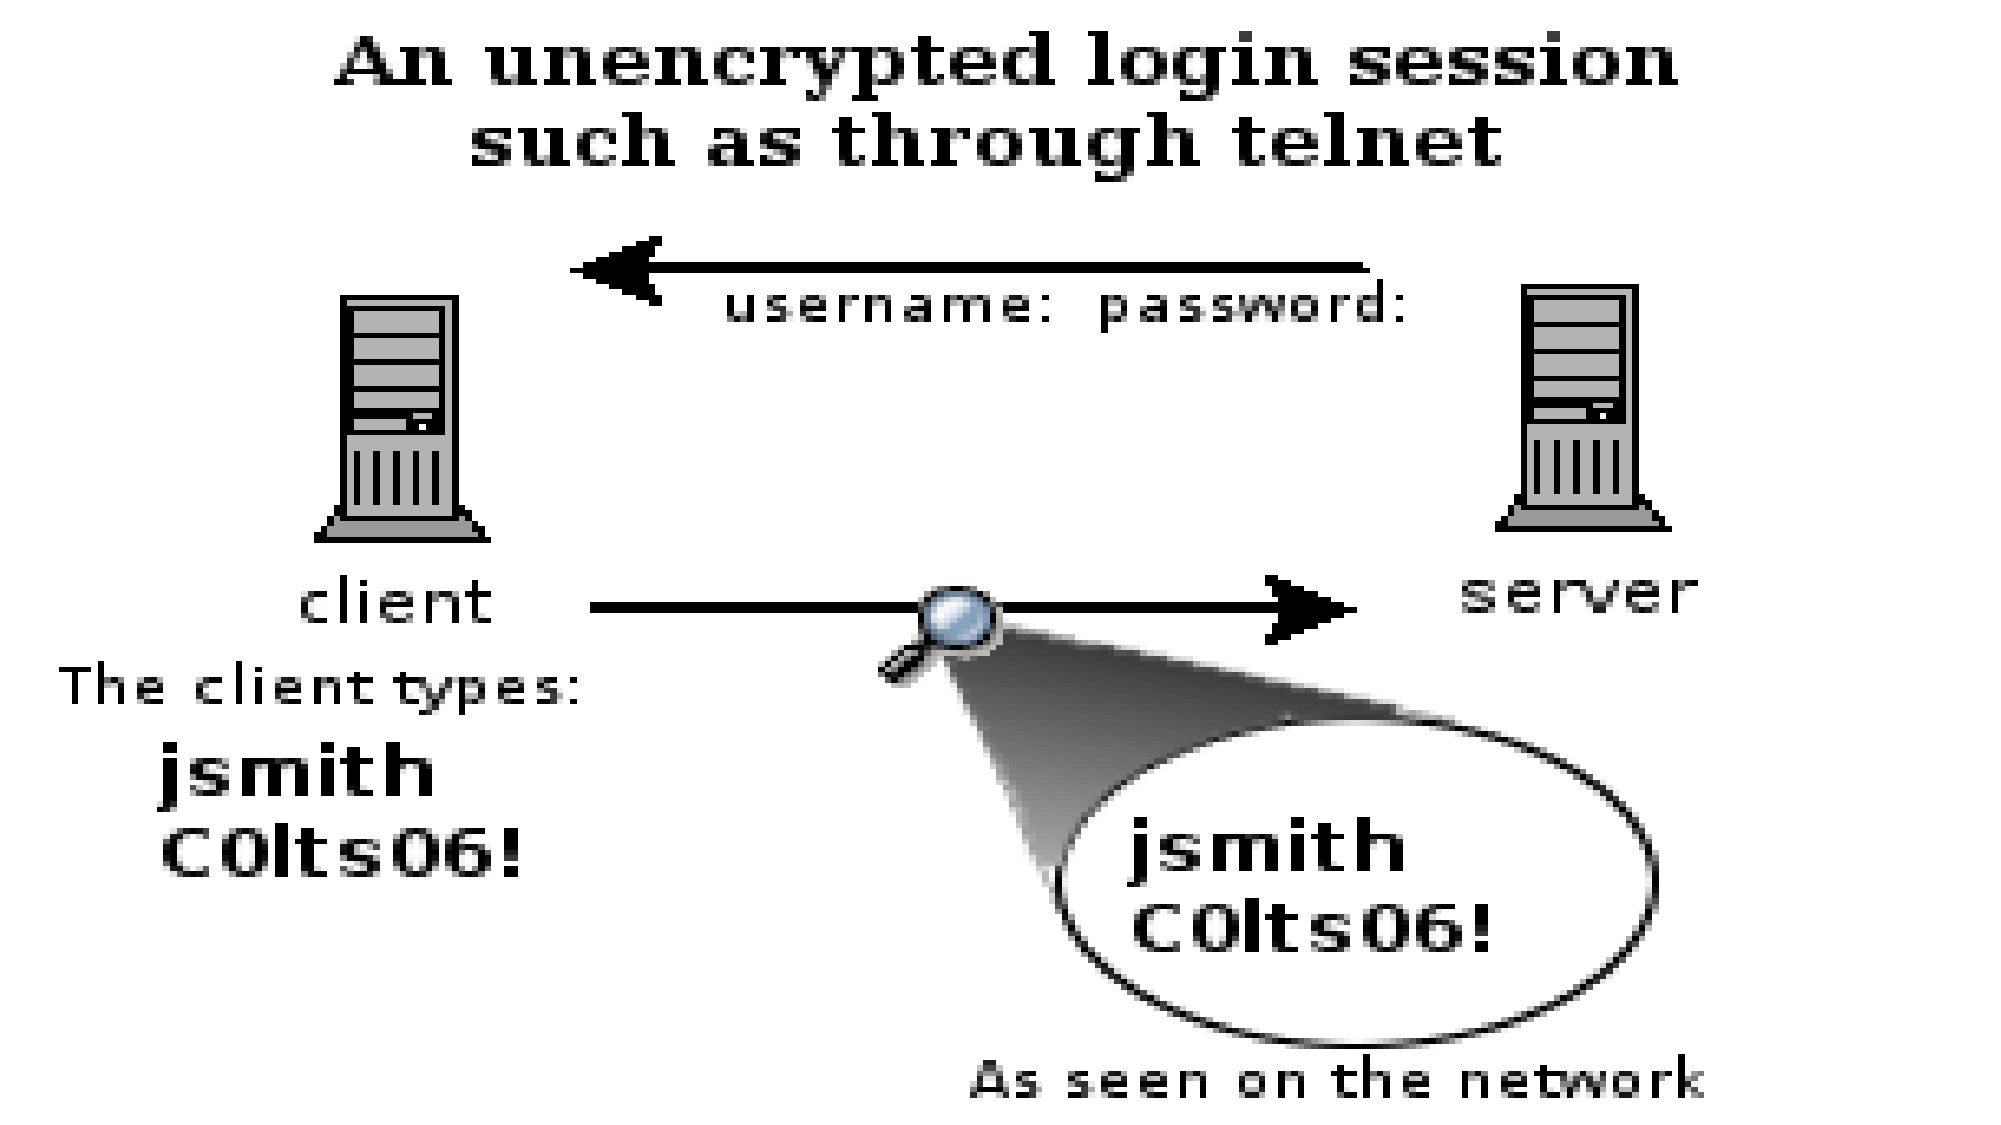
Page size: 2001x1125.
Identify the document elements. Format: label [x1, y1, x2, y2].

list [0, 0, 2000, 1125]
